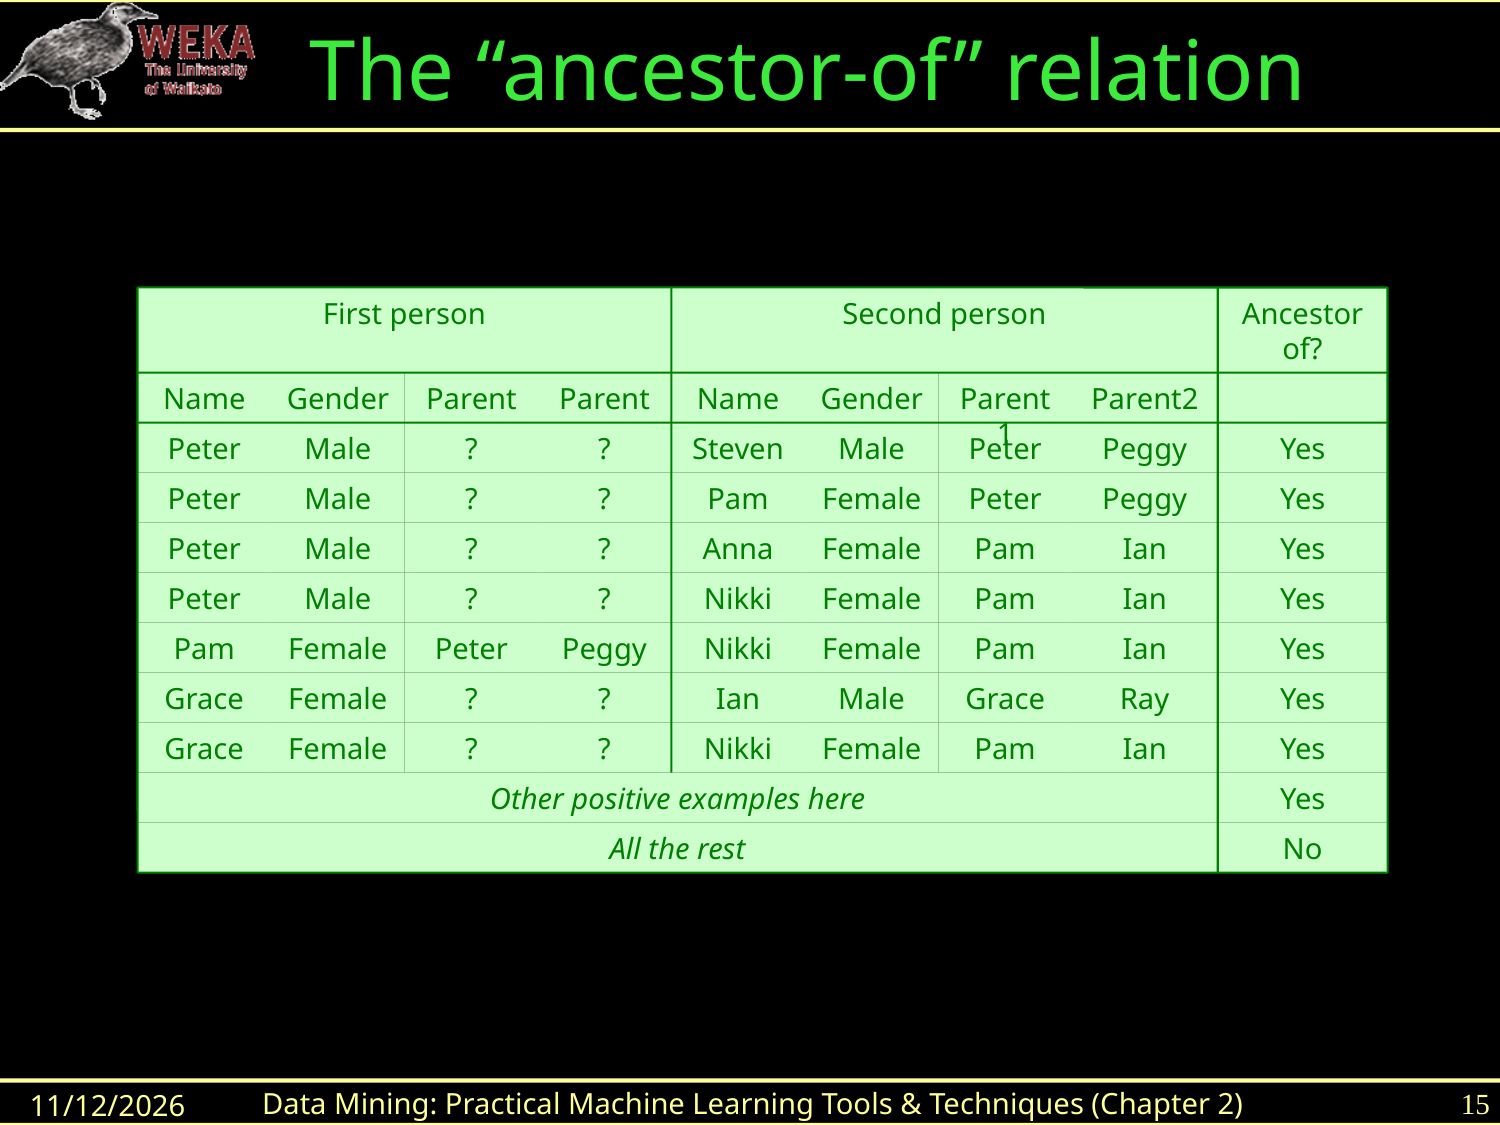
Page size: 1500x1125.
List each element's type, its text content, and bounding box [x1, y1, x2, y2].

picture [0, 3, 266, 127]
title The “ancestor-of” relation [295, 0, 1500, 148]
slide_number 15 [1305, 1085, 1491, 1125]
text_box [137, 287, 1388, 873]
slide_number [29, 1087, 207, 1125]
footer Data Mining: Practical Machine Learning Tools & Techniques (Chapter 2) [236, 1085, 1270, 1125]
